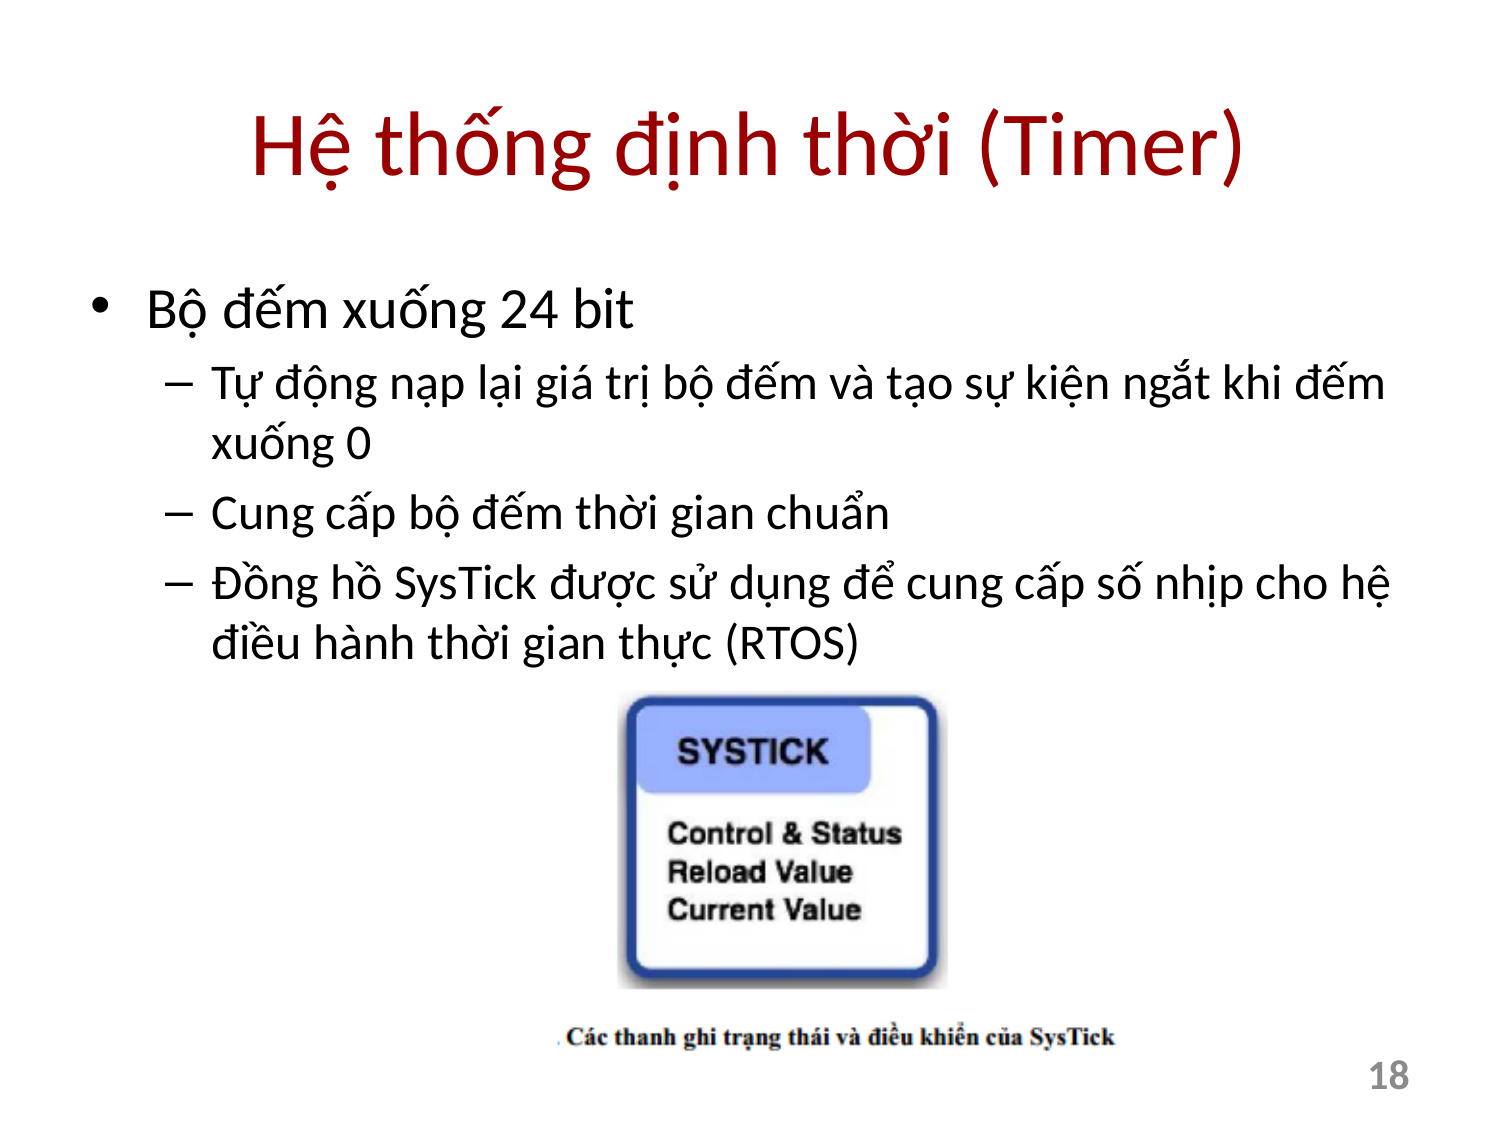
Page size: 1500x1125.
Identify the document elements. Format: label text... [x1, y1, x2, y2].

slide_number 18 [1074, 1042, 1425, 1103]
title Hệ thống định thời (Timer) [75, 45, 1425, 233]
list Bộ đếm xuống 24 bit Tự động nạp lại giá trị bộ đếm và tạo sự kiện ngắt khi đếm xuống 0 Cung cấp bộ đếm thời gian chuẩn Đồng hồ SysTick được sử dụng để cung cấp số nhịp cho hệ điều hành thời gian thực (RTOS) [75, 262, 1425, 1005]
picture [537, 687, 1126, 1055]
